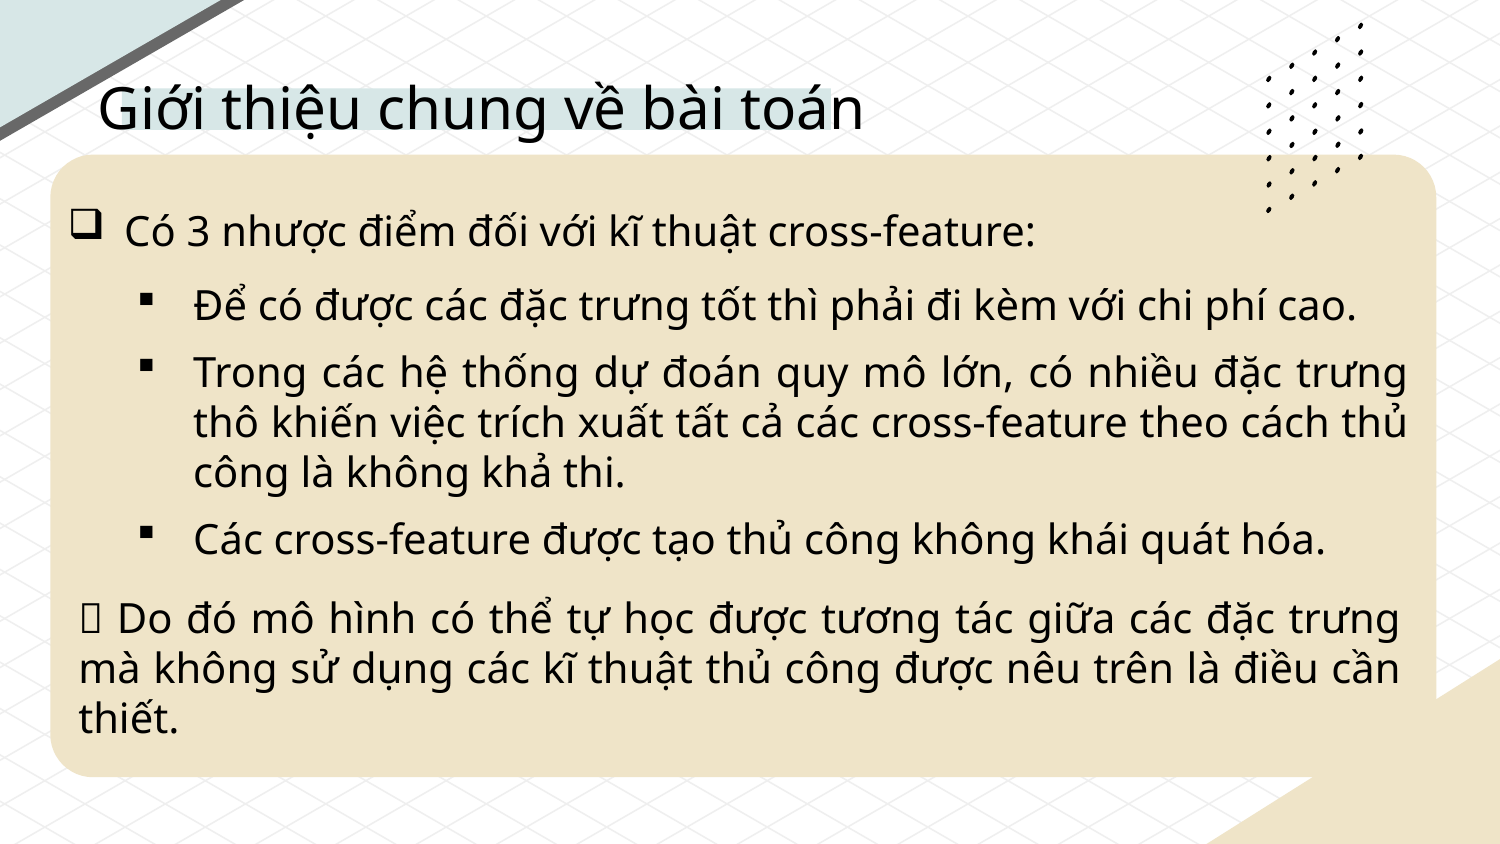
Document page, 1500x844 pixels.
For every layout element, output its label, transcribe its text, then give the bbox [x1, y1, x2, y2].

text_box [50, 154, 1437, 778]
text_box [1265, 22, 1364, 214]
text_box  Do đó mô hình có thể tự học được tương tác giữa các đặc trưng mà không sử dụng các kĩ thuật thủ công được nêu trên là điều cần thiết. [63, 584, 1132, 750]
text_box Có 3 nhược điểm đối với kĩ thuật cross-feature: [52, 197, 1406, 263]
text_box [0, 0, 285, 151]
title Giới thiệu chung về bài toán [287, 59, 1114, 154]
text_box Để có được các đặc trưng tốt thì phải đi kèm với chi phí cao. Trong các hệ thống dự đoán quy mô lớn, có nhiều đặc trưng thô khiến việc trích xuất tất cả các cross-feature theo cách thủ công là không khả thi. Các cross-feature được tạo thủ công không khái quát hóa. [122, 271, 1424, 570]
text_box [1137, 487, 1500, 844]
